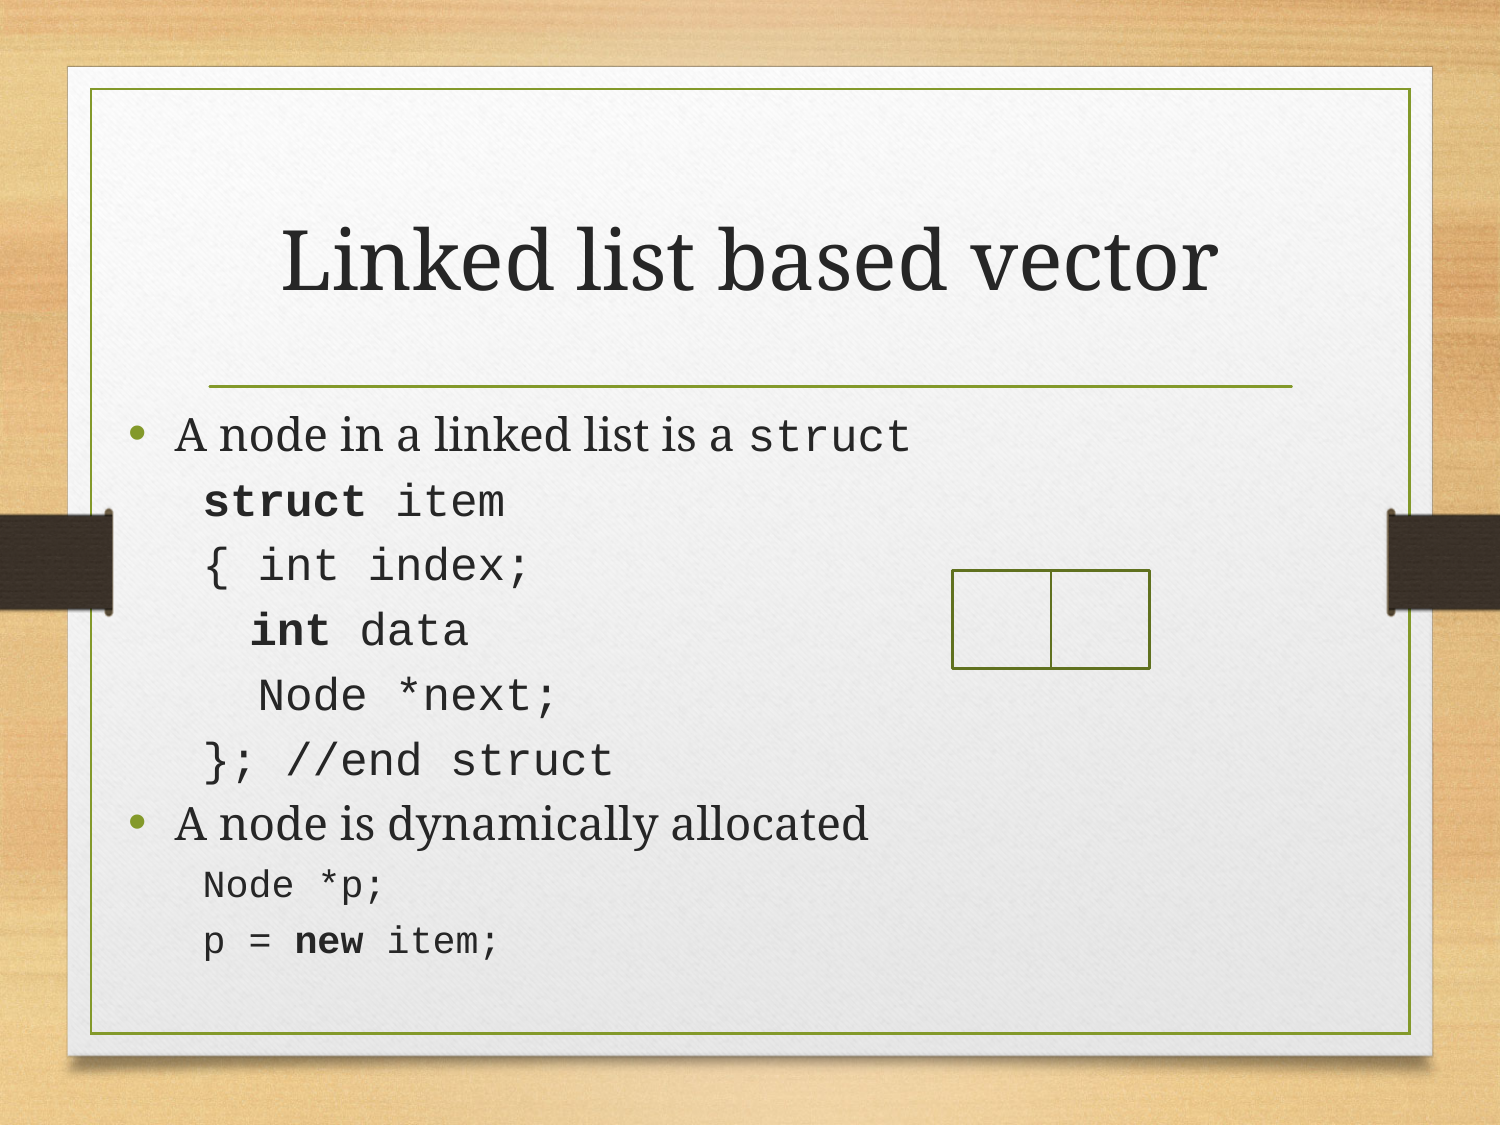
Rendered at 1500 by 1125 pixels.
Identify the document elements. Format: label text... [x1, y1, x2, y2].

picture [0, 0, 1500, 1125]
text_box [951, 569, 1050, 670]
list A node in a linked list is a struct struct item { int index; int data Node *next; }; //end struct A node is dynamically allocated Node *p; p = new item; [113, 408, 1368, 974]
title Linked list based vector [193, 150, 1309, 365]
text_box [1050, 569, 1151, 670]
